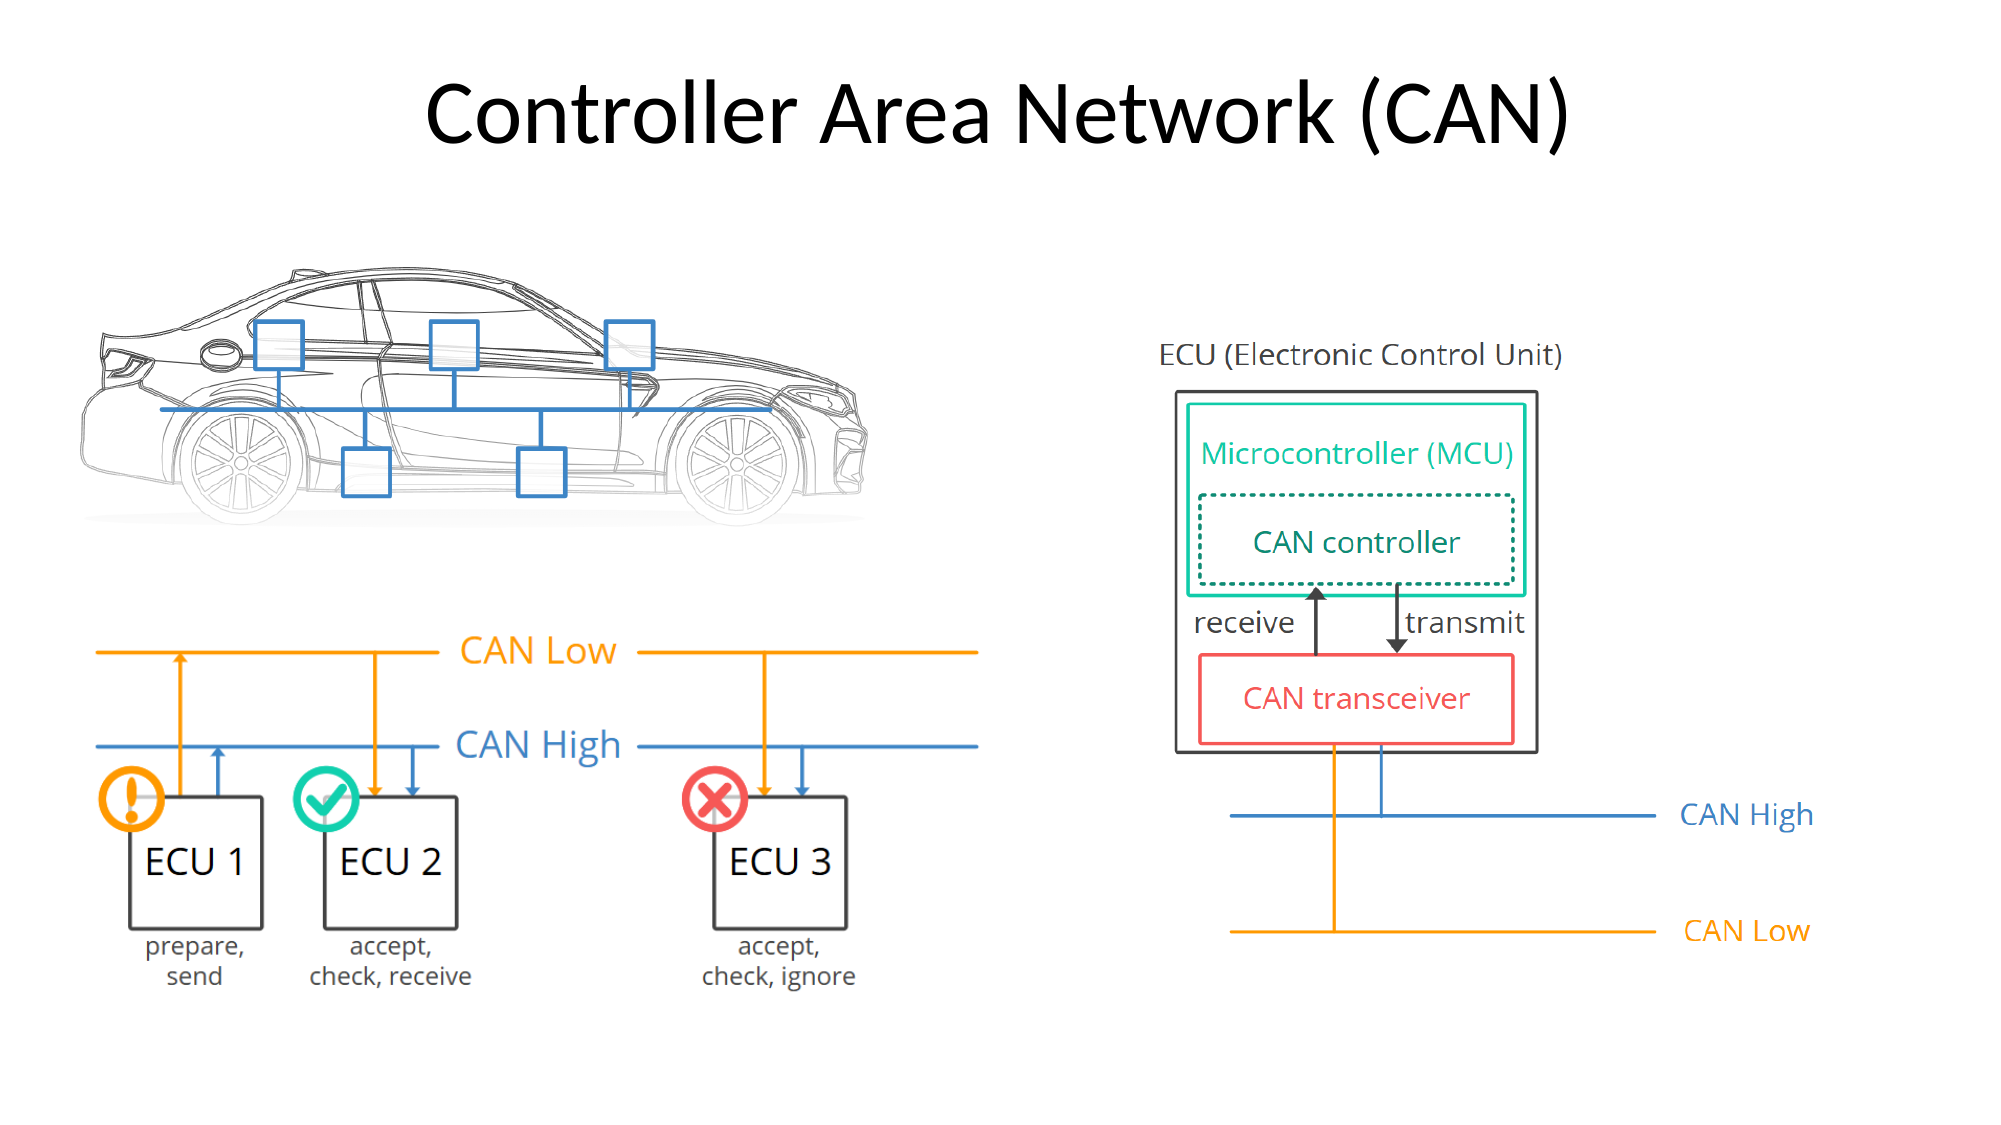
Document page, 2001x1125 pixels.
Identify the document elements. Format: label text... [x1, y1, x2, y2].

picture [58, 231, 915, 563]
text_box Controller Area Network (CAN) [99, 44, 1900, 232]
picture [1127, 325, 1843, 960]
picture [58, 626, 1039, 1008]
